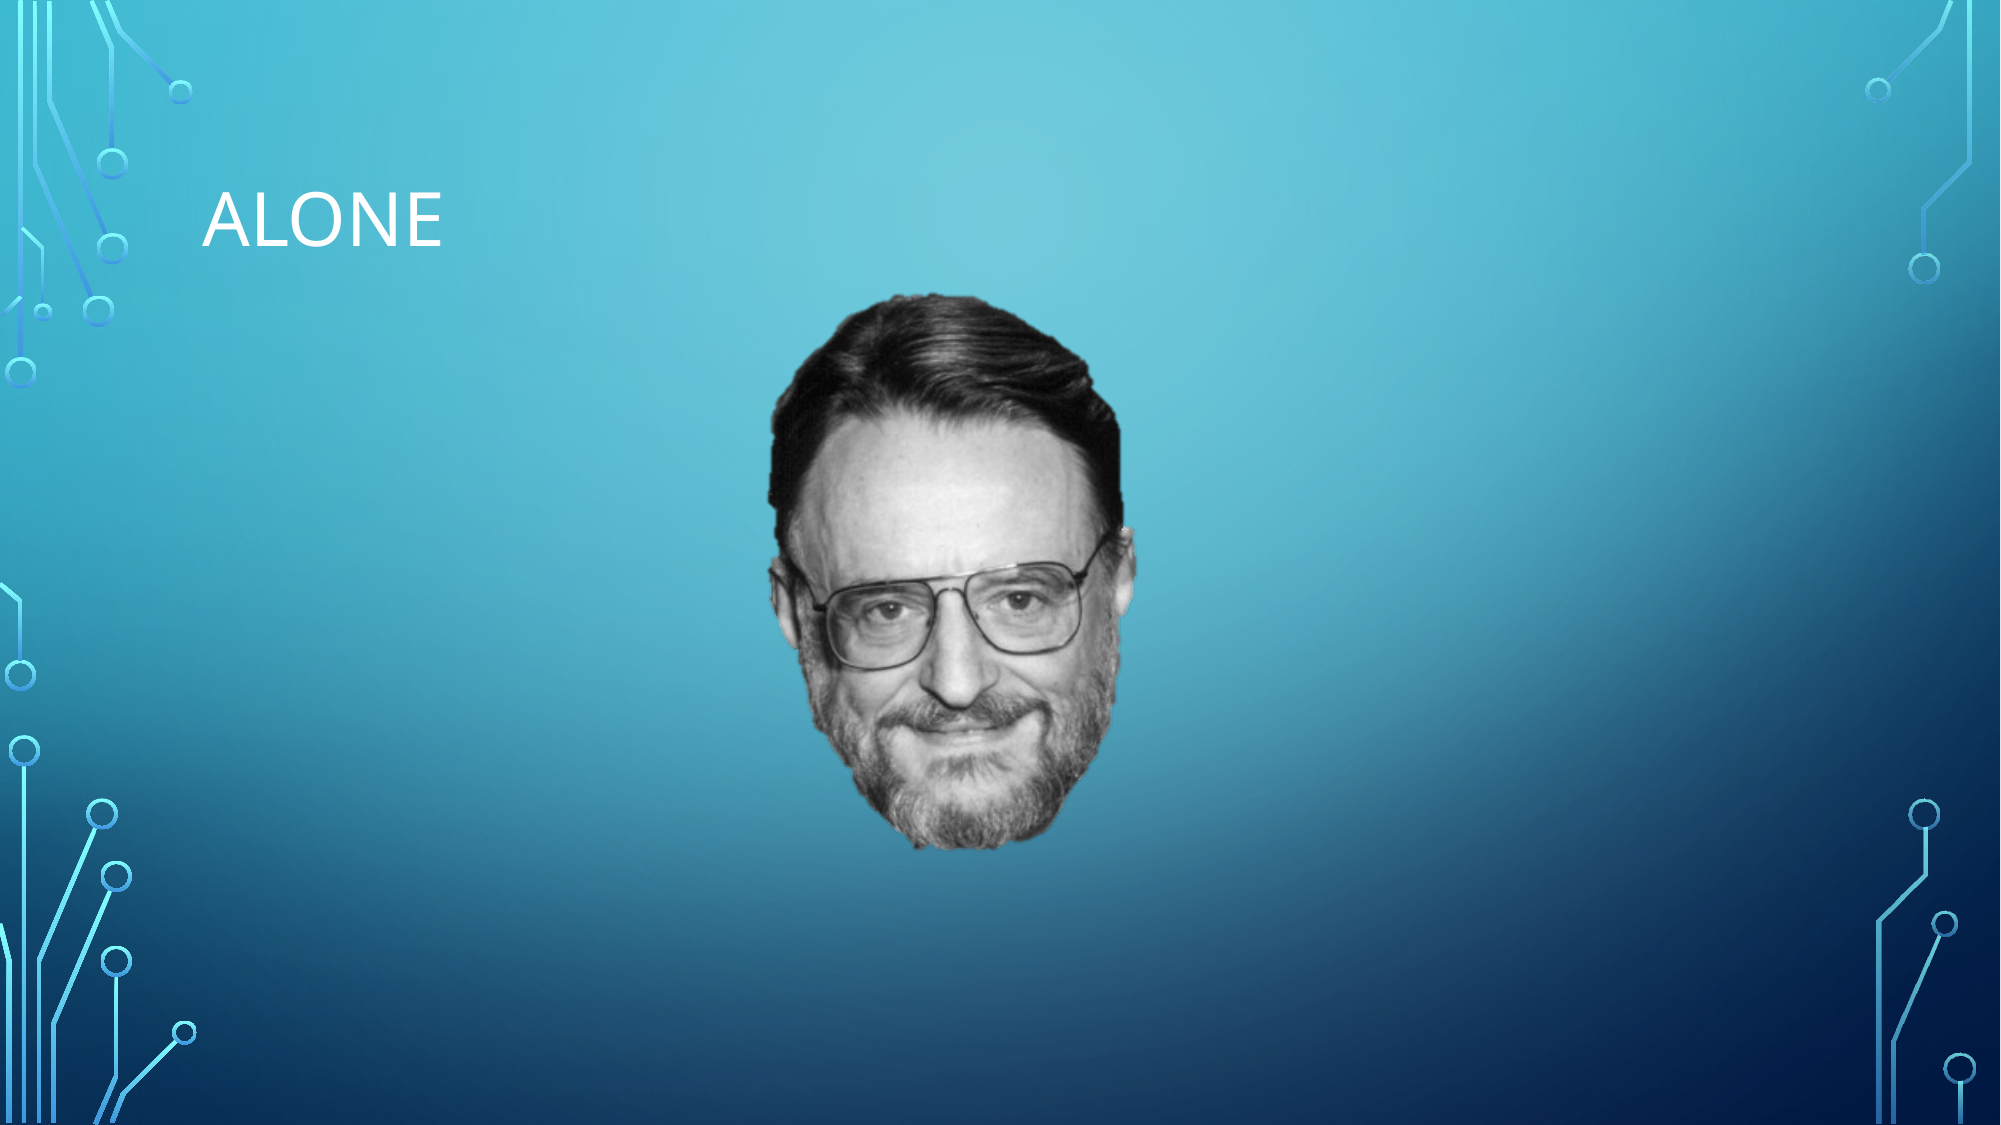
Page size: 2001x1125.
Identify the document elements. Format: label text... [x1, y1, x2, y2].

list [762, 284, 1146, 866]
title Alone [187, 101, 1813, 344]
